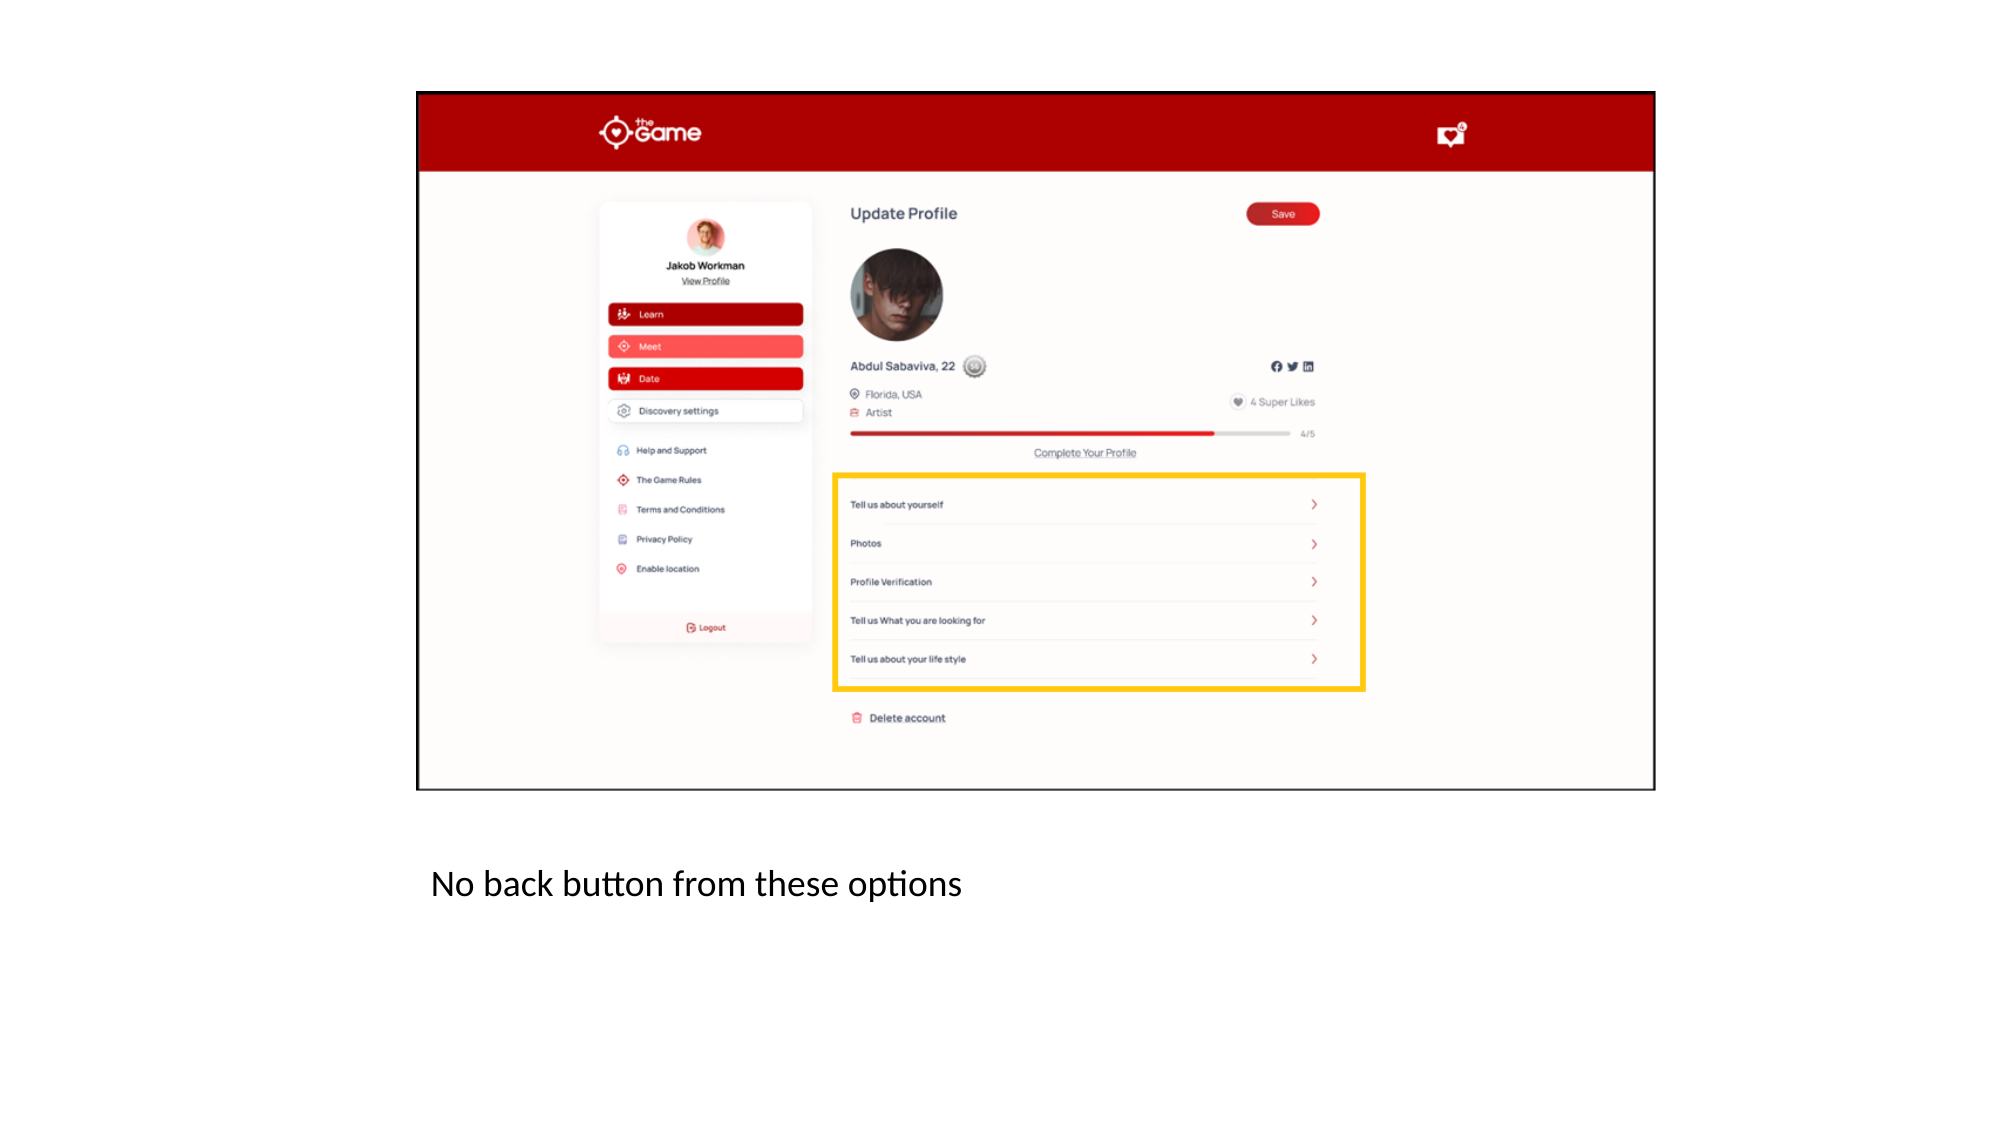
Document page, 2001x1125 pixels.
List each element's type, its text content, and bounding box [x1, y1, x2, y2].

picture [416, 90, 1658, 793]
text_box No back button from these options [416, 851, 1416, 912]
